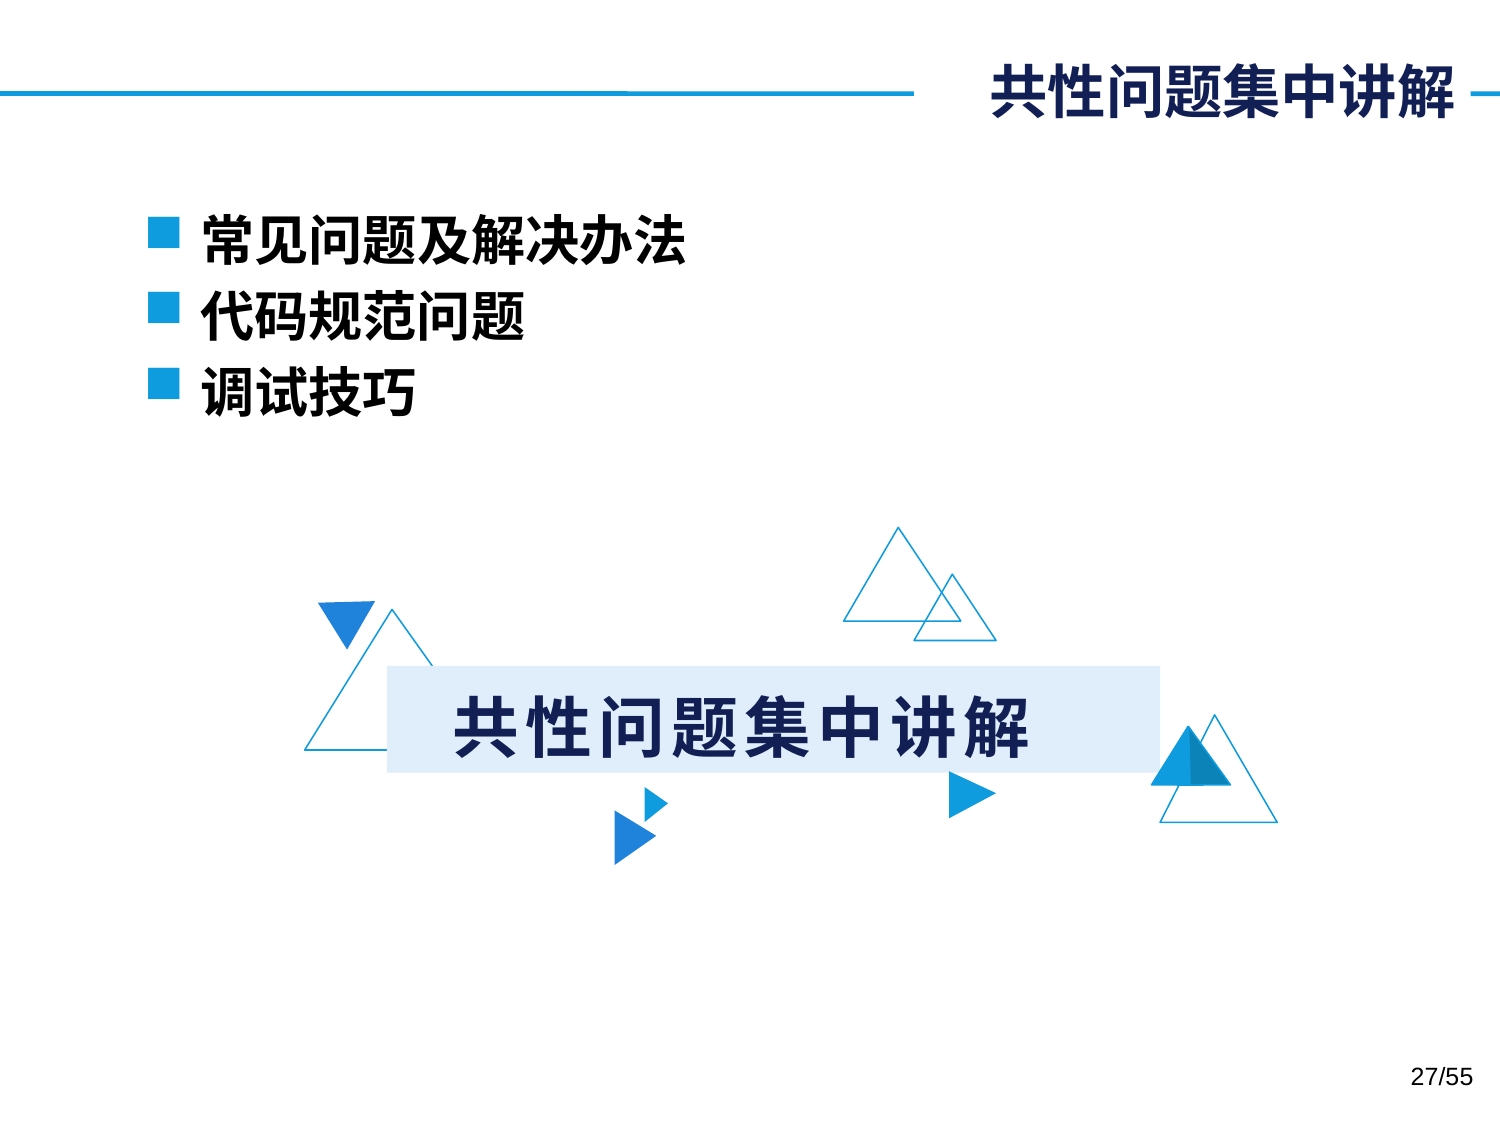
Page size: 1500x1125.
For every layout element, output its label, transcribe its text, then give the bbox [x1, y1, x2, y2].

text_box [304, 527, 1278, 866]
list 常见问题及解决办法 代码规范问题 调试技巧 [128, 199, 1383, 1043]
title 共性问题集中讲解 [914, 46, 1471, 133]
slide_number 27/55 [1138, 1053, 1489, 1114]
